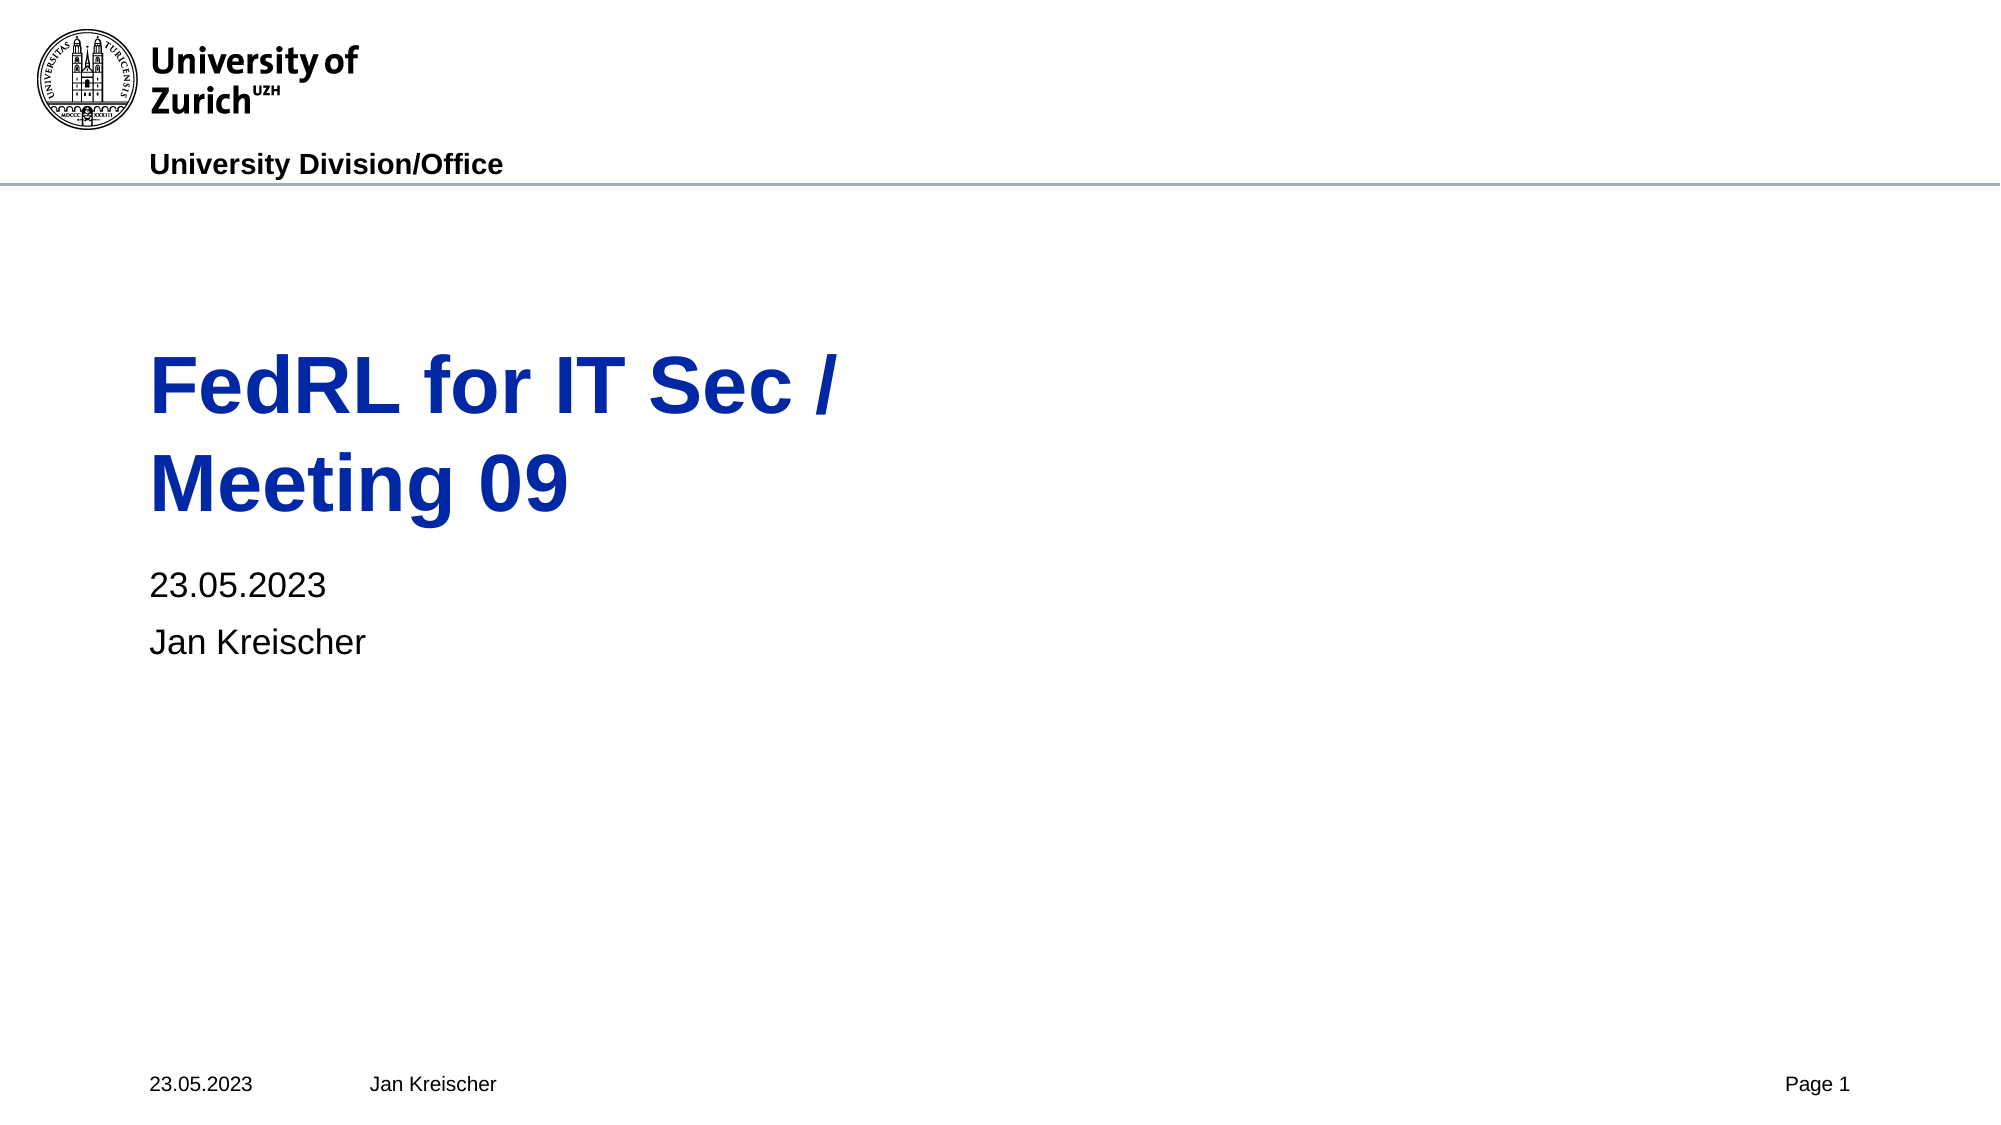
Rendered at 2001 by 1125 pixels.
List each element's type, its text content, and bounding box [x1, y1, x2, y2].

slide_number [149, 1070, 354, 1106]
title FedRL for IT Sec / Meeting 09 [149, 326, 1851, 539]
subtitle 23.05.2023 Jan Kreischer [149, 562, 1851, 850]
footer Jan Kreischer [369, 1070, 1520, 1106]
slide_number Page ‹#› [1714, 1070, 1851, 1106]
picture [31, 23, 365, 136]
